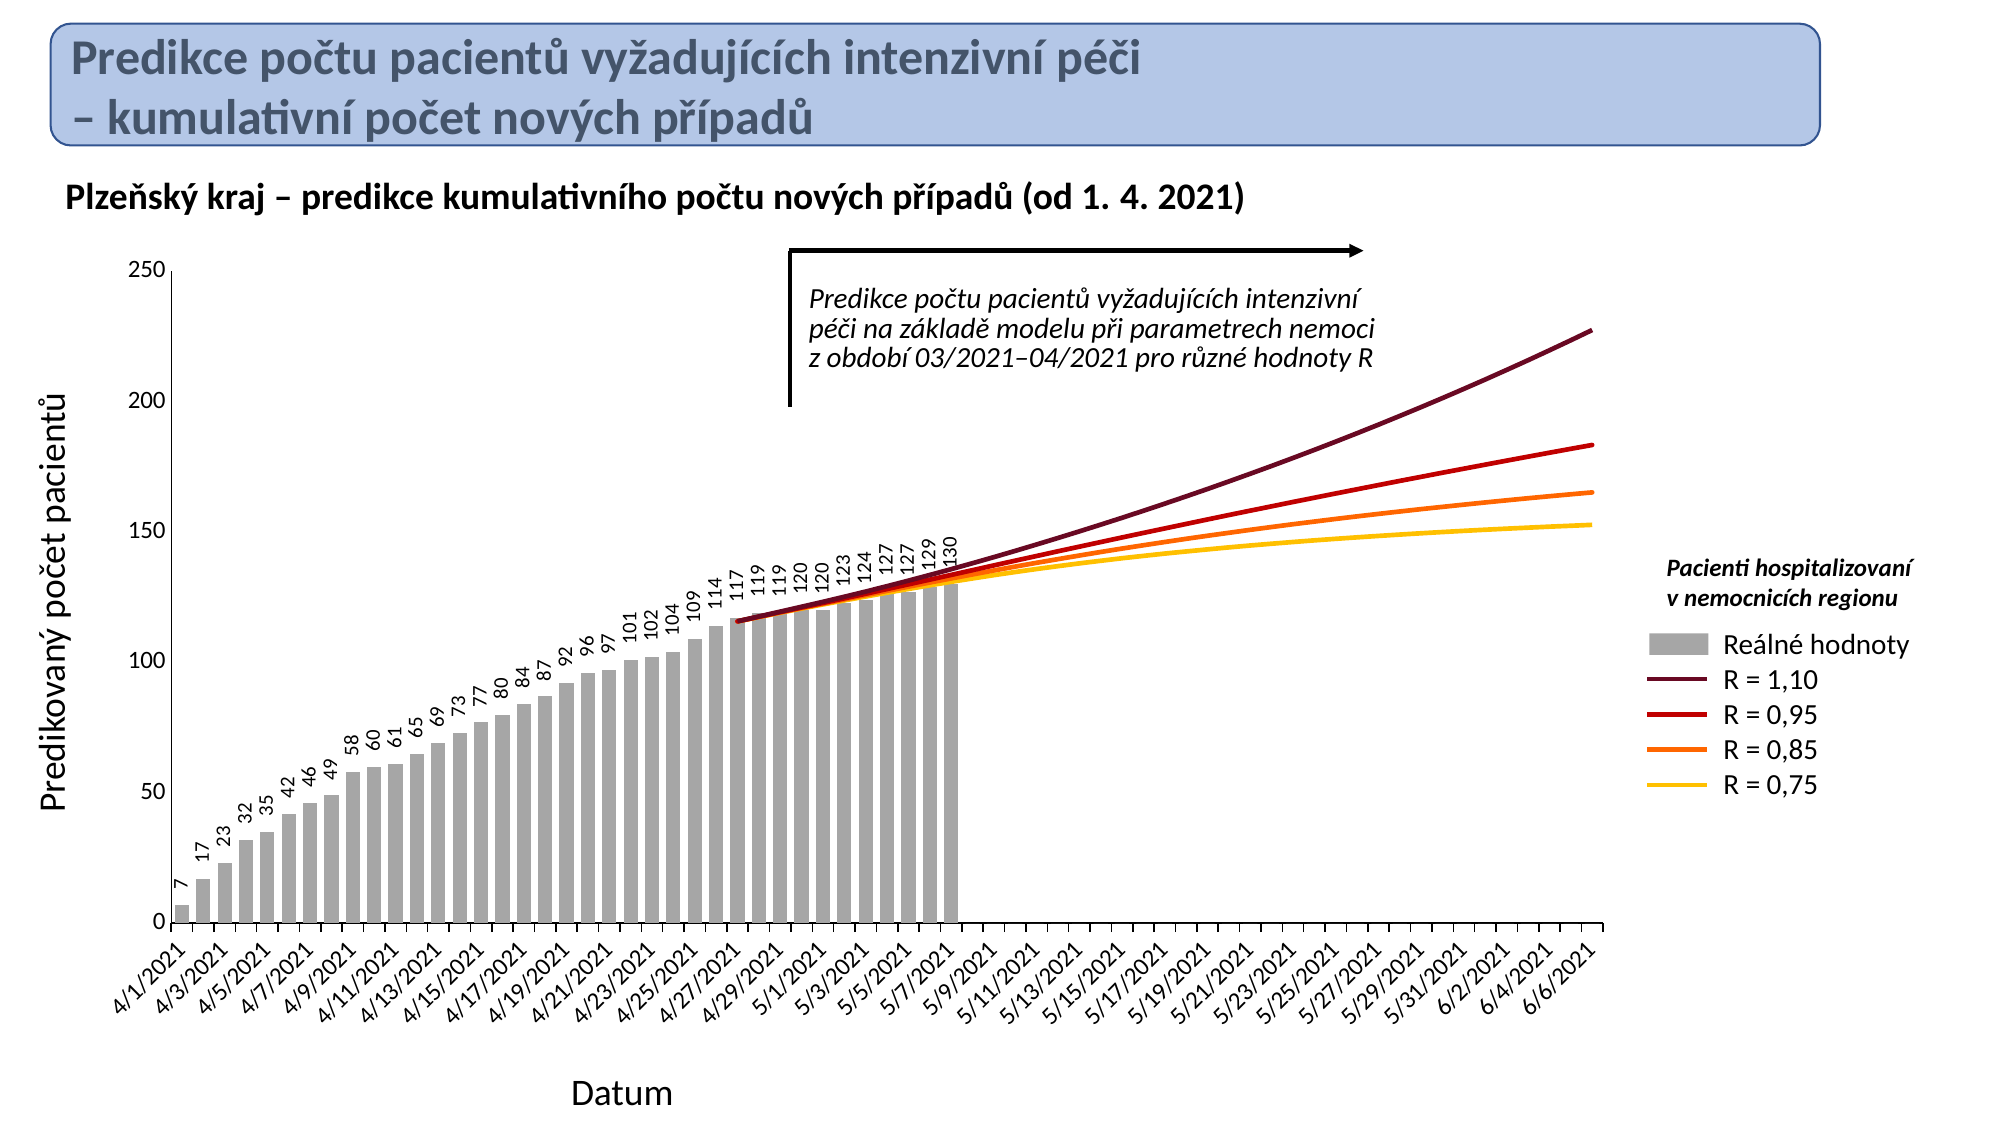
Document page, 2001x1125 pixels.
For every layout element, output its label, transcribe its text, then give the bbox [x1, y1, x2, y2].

text_box Plzeňský kraj – predikce kumulativního počtu nových případů (od 1. 4. 2021) [50, 164, 1642, 225]
text_box Predikce počtu pacientů vyžadujících intenzivní péči – kumulativní počet nových případů [49, 22, 1822, 147]
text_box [1647, 618, 1960, 810]
chart [63, 245, 2000, 1067]
text_box Predikovaný počet pacientů [19, 377, 63, 828]
text_box Datum [556, 1067, 689, 1121]
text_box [788, 250, 1364, 407]
